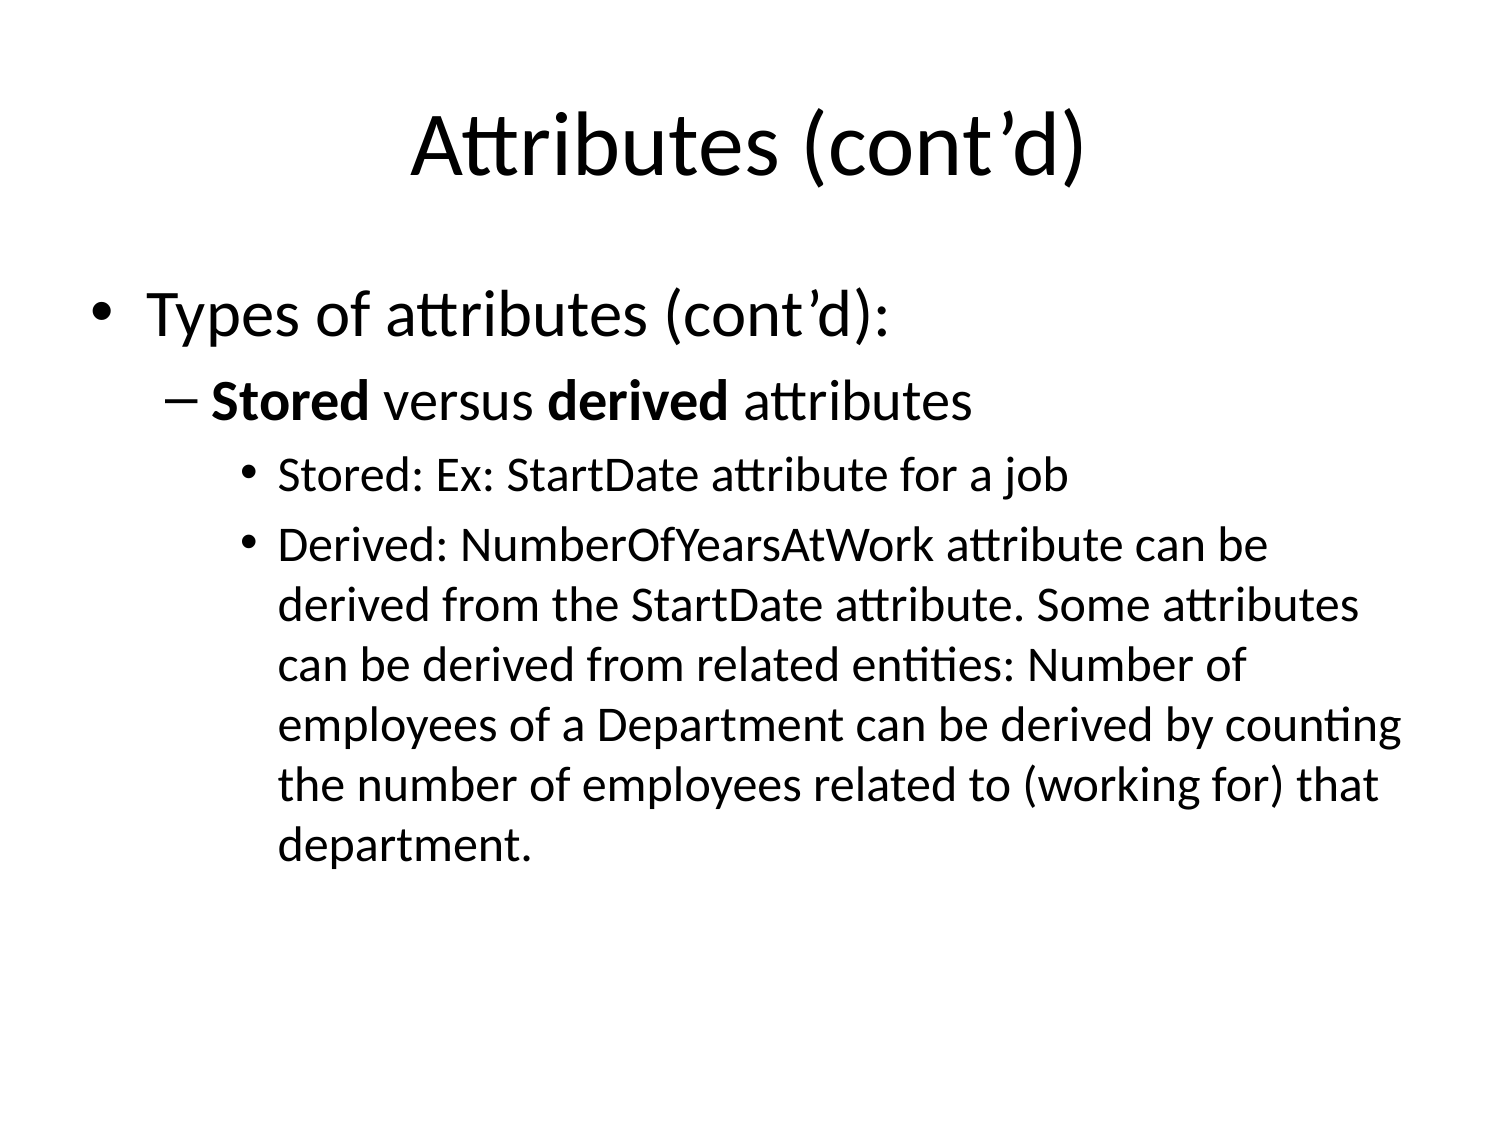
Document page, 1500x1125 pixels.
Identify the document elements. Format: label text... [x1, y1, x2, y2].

list Types of attributes (cont’d): Stored versus derived attributes Stored: Ex: StartDate attribute for a job Derived: NumberOfYearsAtWork attribute can be derived from the StartDate attribute. Some attributes can be derived from related entities: Number of employees of a Department can be derived by counting the number of employees related to (working for) that department. [75, 262, 1425, 1005]
title Attributes (cont’d) [75, 45, 1425, 233]
